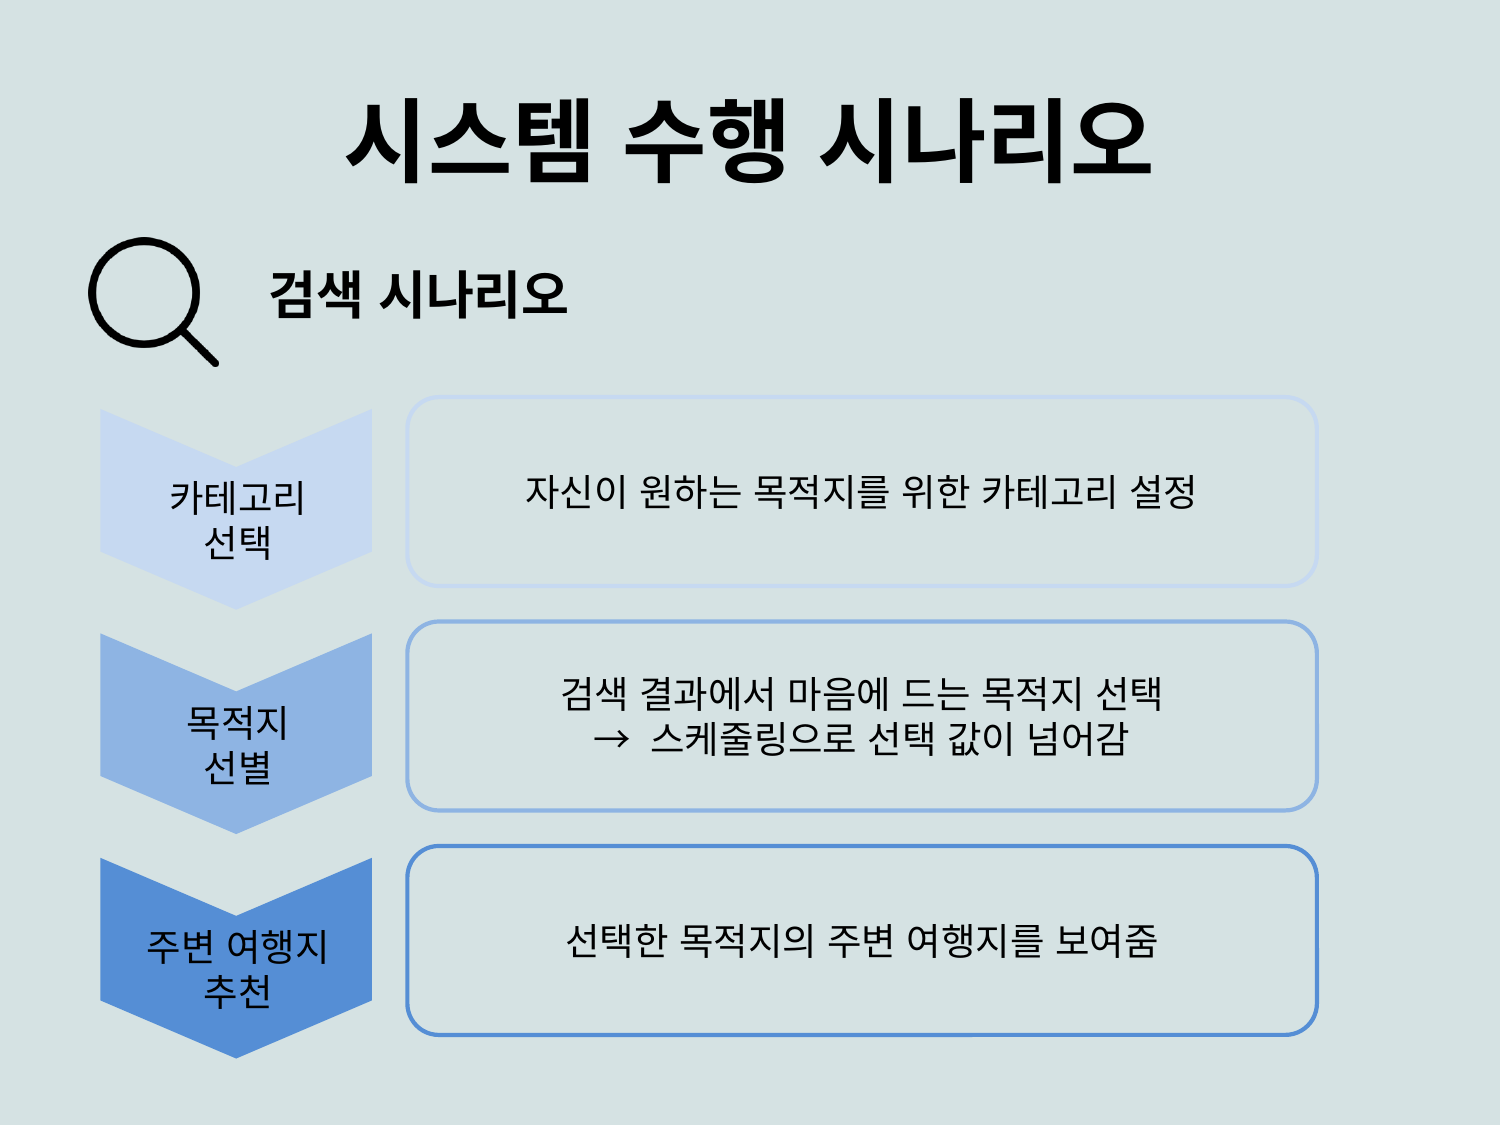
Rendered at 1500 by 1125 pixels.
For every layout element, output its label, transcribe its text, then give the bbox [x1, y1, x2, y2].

text_box [145, 1022, 327, 1061]
text_box 선택한 목적지의 주변 여행지를 보여줌 [405, 843, 1320, 1038]
text_box 카테고리 선택 [154, 467, 323, 573]
text_box 목적지 선별 [171, 692, 306, 798]
text_box 검색 시나리오 [253, 255, 644, 333]
text_box 검색 결과에서 마음에 드는 목적지 선택 → 스케줄링으로 선택 값이 넘어감 [405, 619, 1320, 813]
text_box [98, 855, 375, 1017]
picture [88, 236, 219, 368]
title 시스템 수행 시나리오 [75, 45, 1425, 233]
text_box 자신이 원하는 목적지를 위한 카테고리 설정 [405, 394, 1320, 589]
text_box 주변 여행지 추천 [132, 916, 345, 1022]
text_box [98, 631, 375, 837]
text_box [98, 406, 375, 612]
